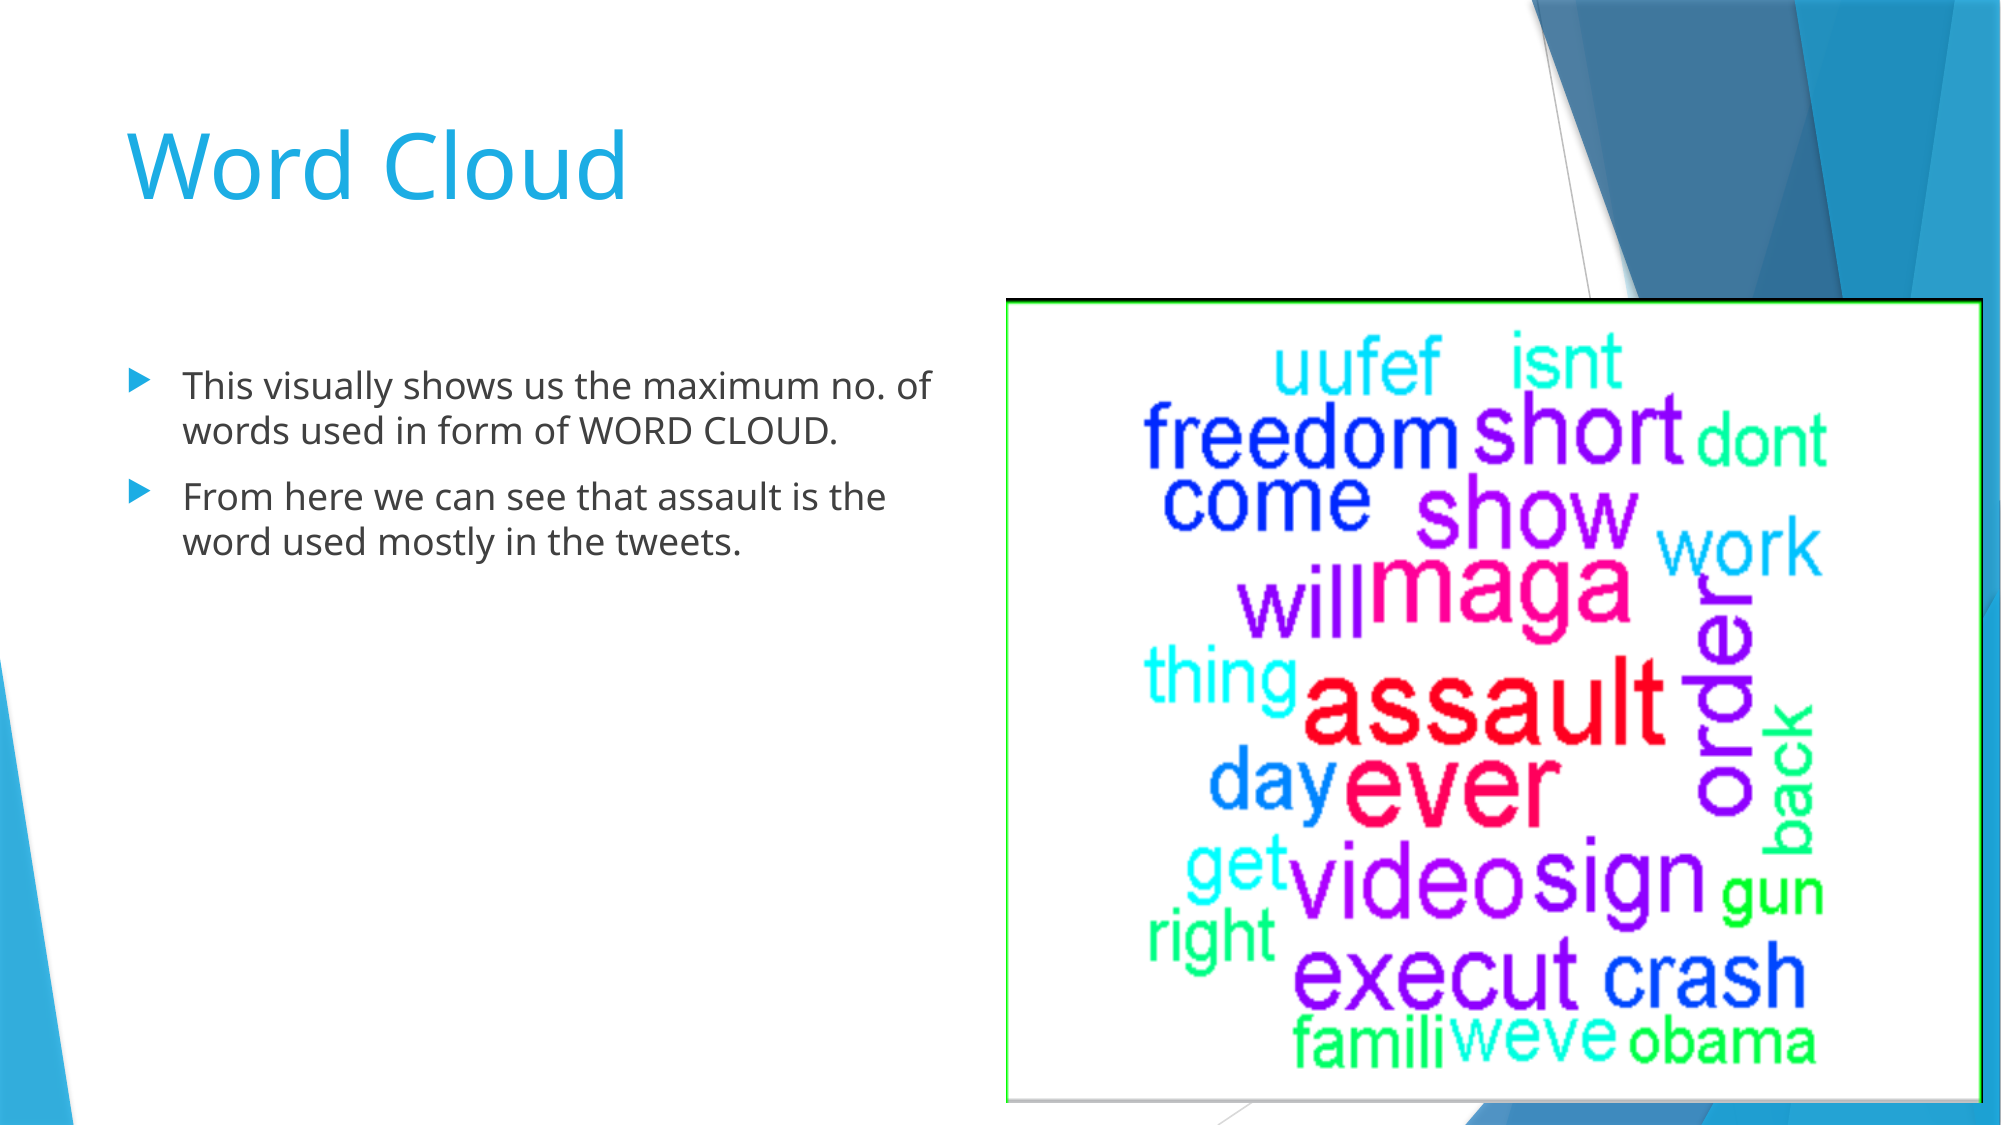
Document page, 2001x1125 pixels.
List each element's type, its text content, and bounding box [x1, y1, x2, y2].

picture [1005, 297, 1983, 1103]
list This visually shows us the maximum no. of words used in form of WORD CLOUD. From here we can see that assault is the word used mostly in the tweets. [111, 354, 964, 992]
title Word Cloud [111, 99, 1522, 317]
